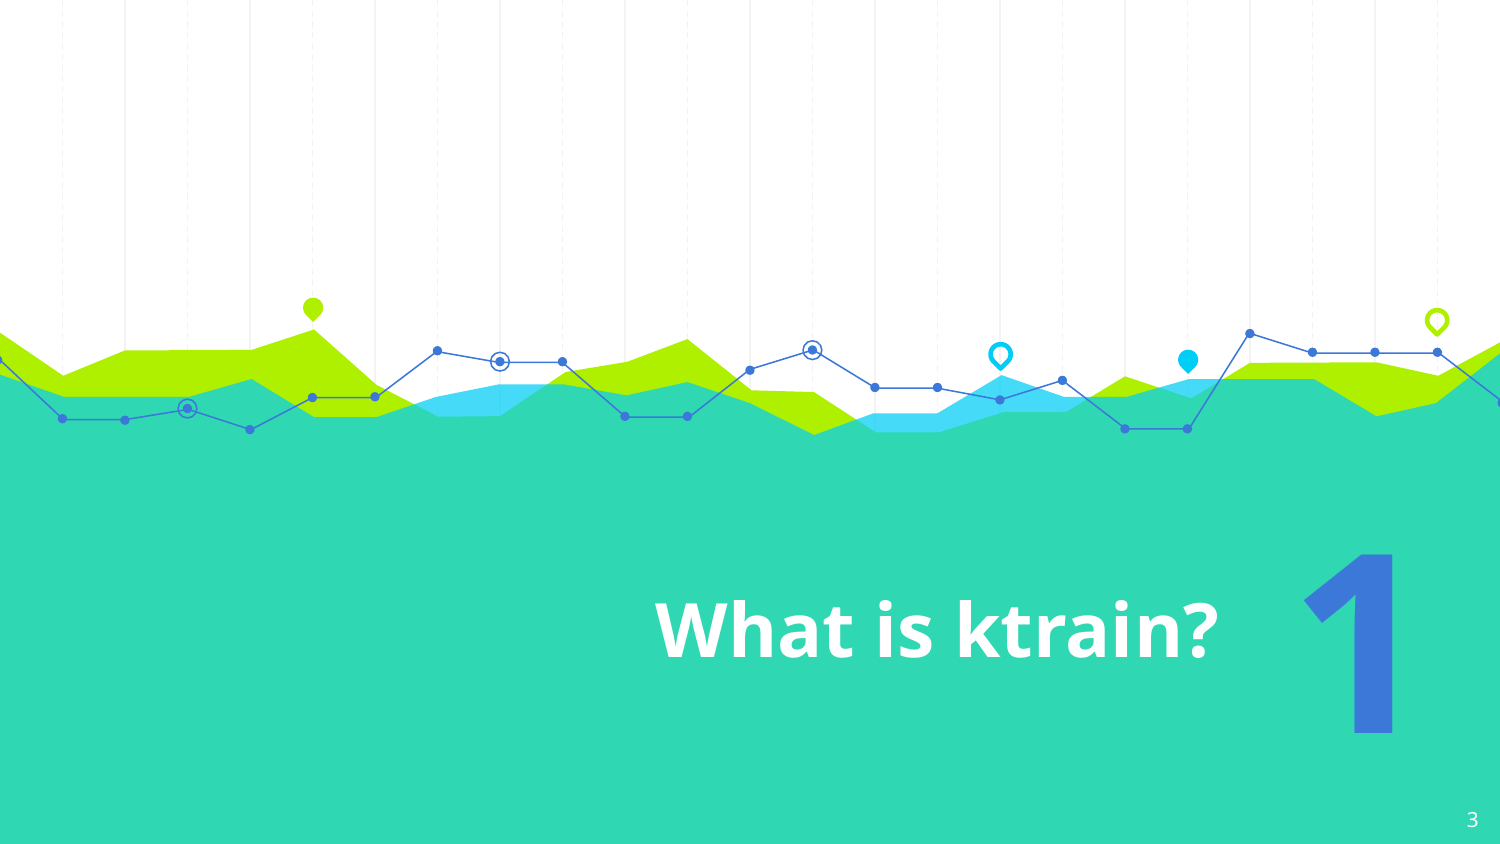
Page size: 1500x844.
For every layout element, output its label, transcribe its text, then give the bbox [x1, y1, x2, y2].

title What is ktrain? [378, 497, 1235, 688]
text_box 1 [1216, 600, 1500, 799]
slide_number 3 [1403, 791, 1494, 844]
